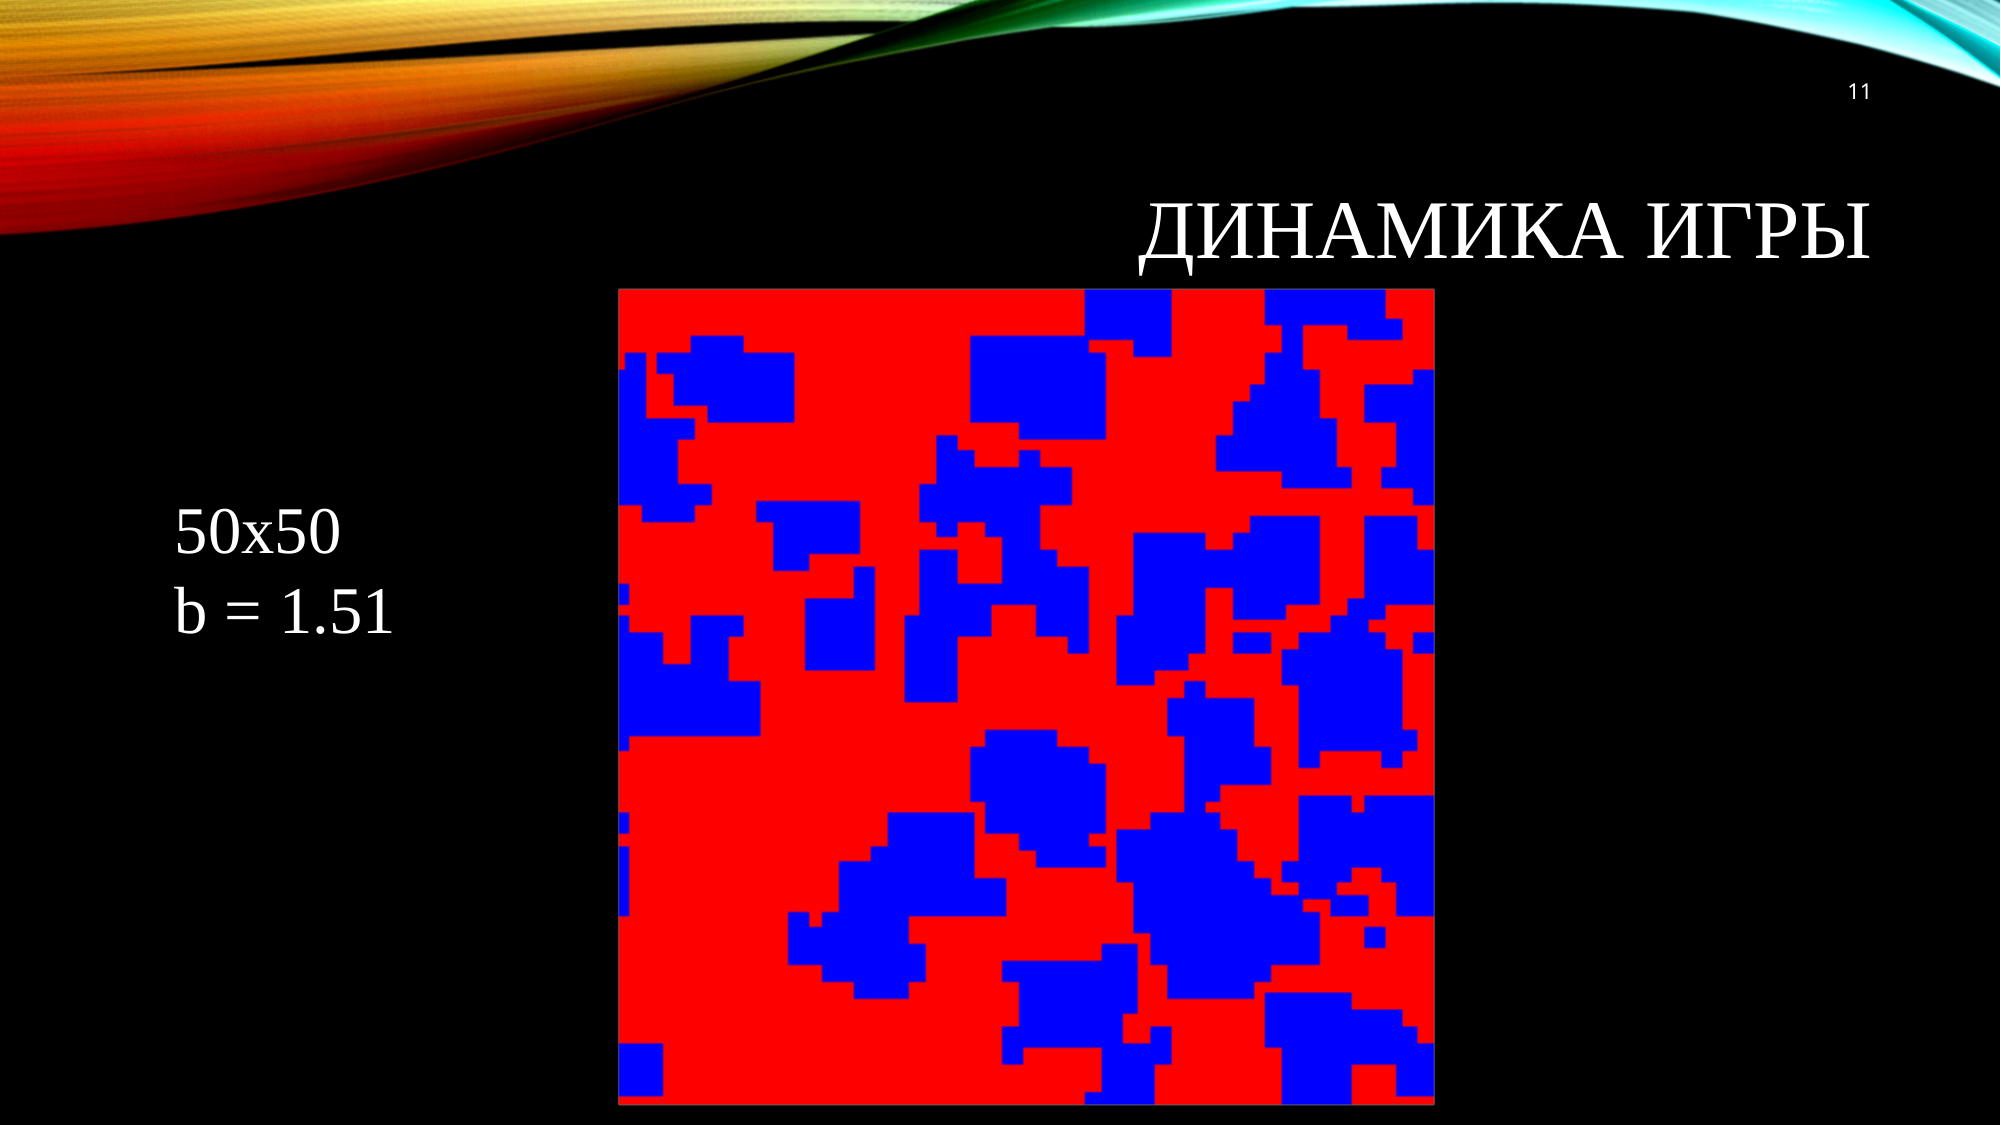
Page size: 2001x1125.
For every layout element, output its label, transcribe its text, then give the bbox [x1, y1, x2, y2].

slide_number 11 [1437, 62, 1888, 123]
text_box 50х50 b = 1.51 [159, 479, 331, 655]
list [331, 188, 1687, 1125]
title Динамика игры [474, 125, 1888, 338]
picture [0, 0, 2000, 237]
